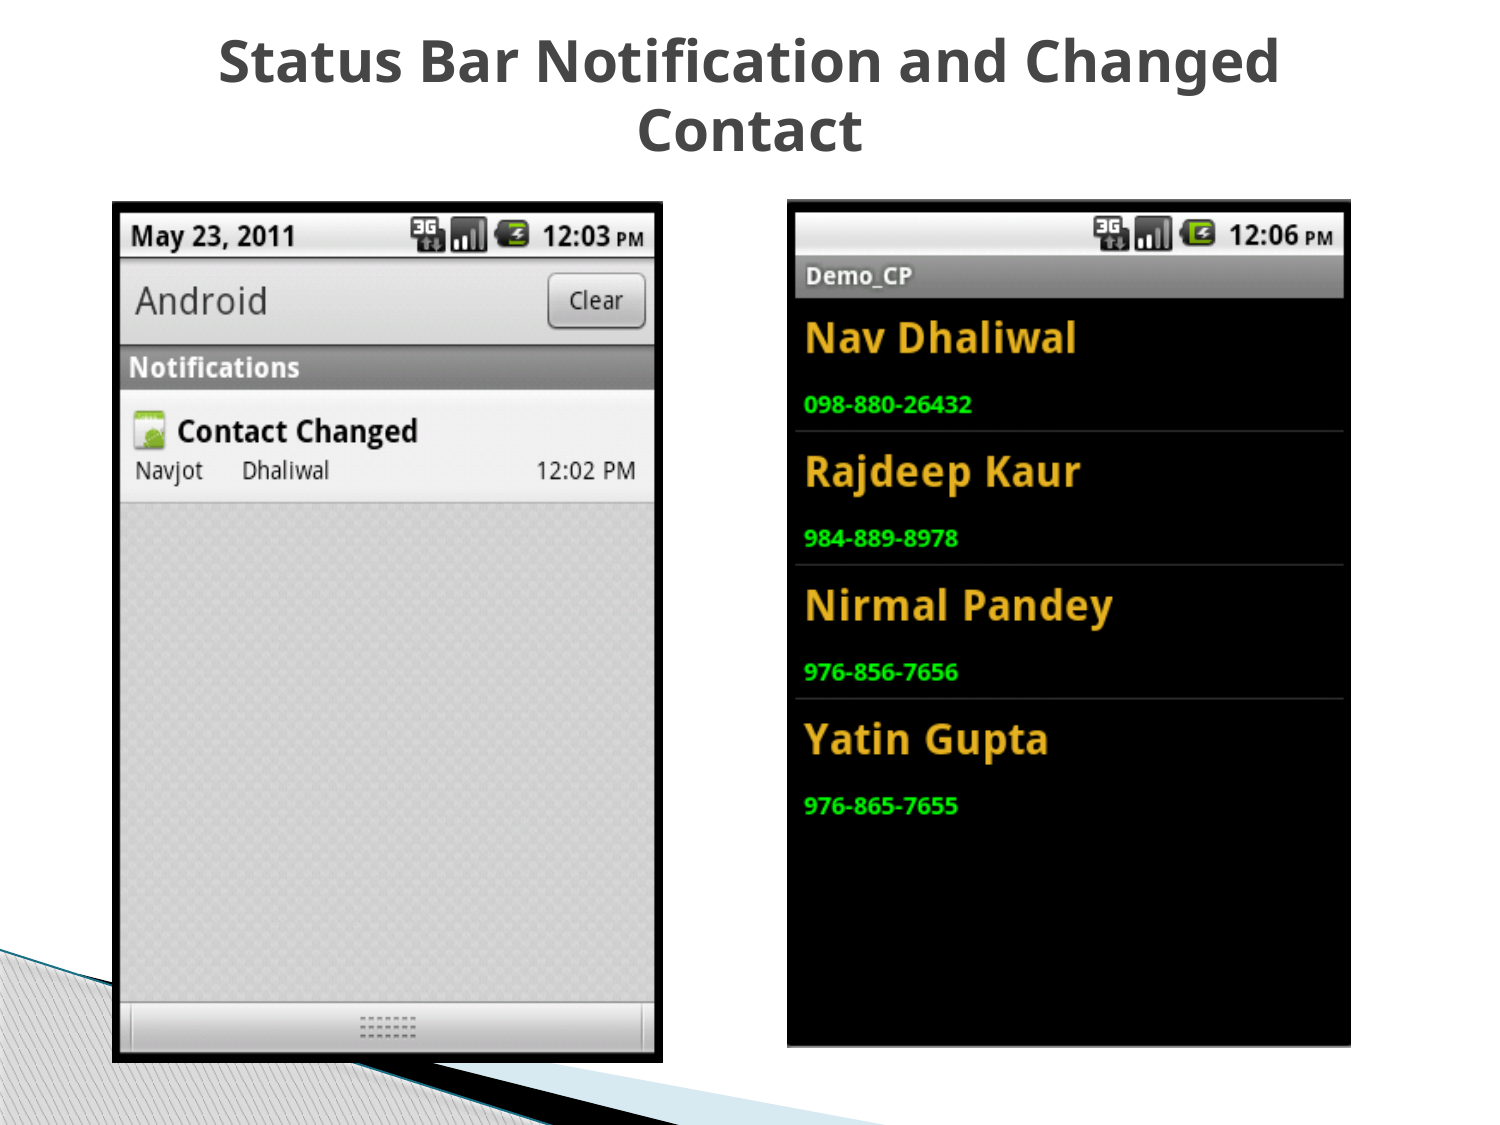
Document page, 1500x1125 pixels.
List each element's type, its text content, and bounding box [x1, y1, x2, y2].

picture [112, 200, 663, 1063]
picture [787, 199, 1351, 1049]
title Status Bar Notification and Changed Contact [87, 0, 1413, 188]
